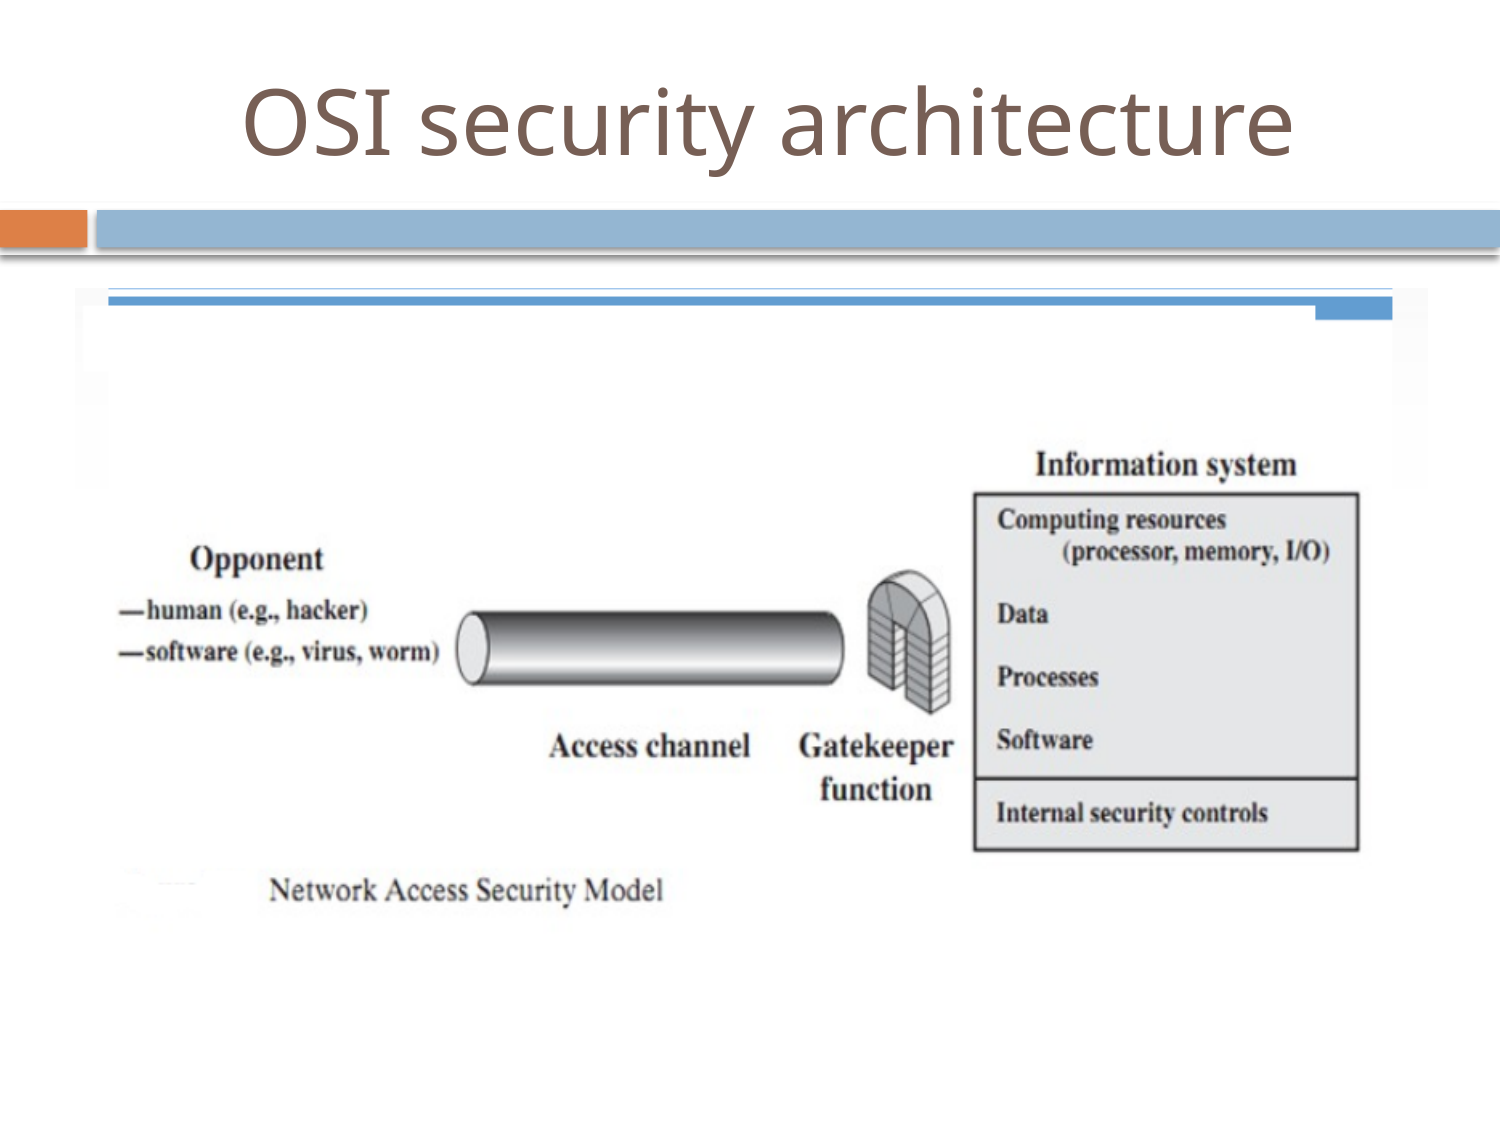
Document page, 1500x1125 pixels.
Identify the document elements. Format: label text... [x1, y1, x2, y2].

title OSI security architecture [100, 37, 1438, 200]
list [74, 287, 1429, 1076]
